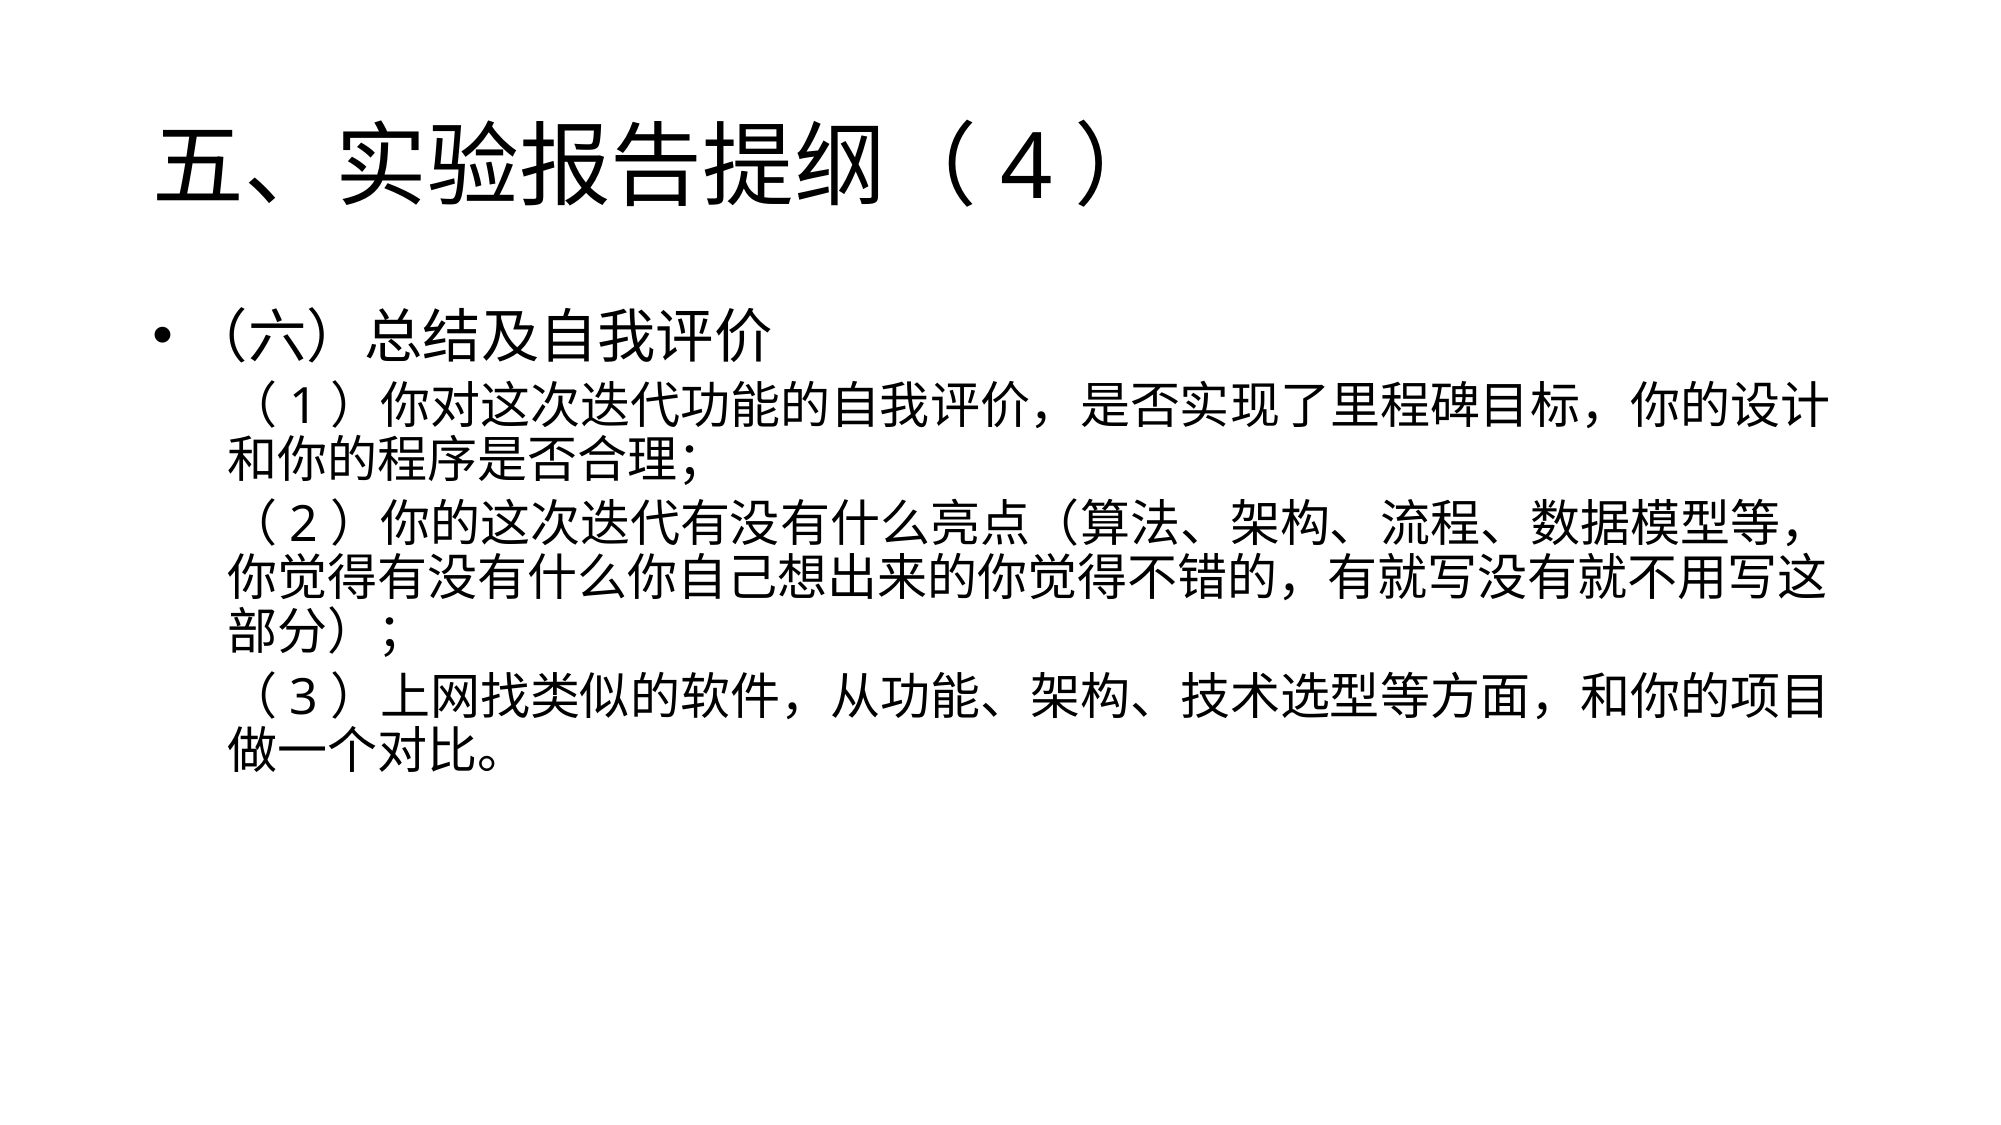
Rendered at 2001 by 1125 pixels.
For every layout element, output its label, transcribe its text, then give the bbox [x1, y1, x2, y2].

title 五、实验报告提纲（4） [137, 59, 1863, 278]
list （六）总结及自我评价 （1）你对这次迭代功能的自我评价，是否实现了里程碑目标，你的设计和你的程序是否合理； （2）你的这次迭代有没有什么亮点（算法、架构、流程、数据模型等，你觉得有没有什么你自己想出来的你觉得不错的，有就写没有就不用写这部分）； （3）上网找类似的软件，从功能、架构、技术选型等方面，和你的项目做一个对比。 [137, 299, 1863, 1014]
